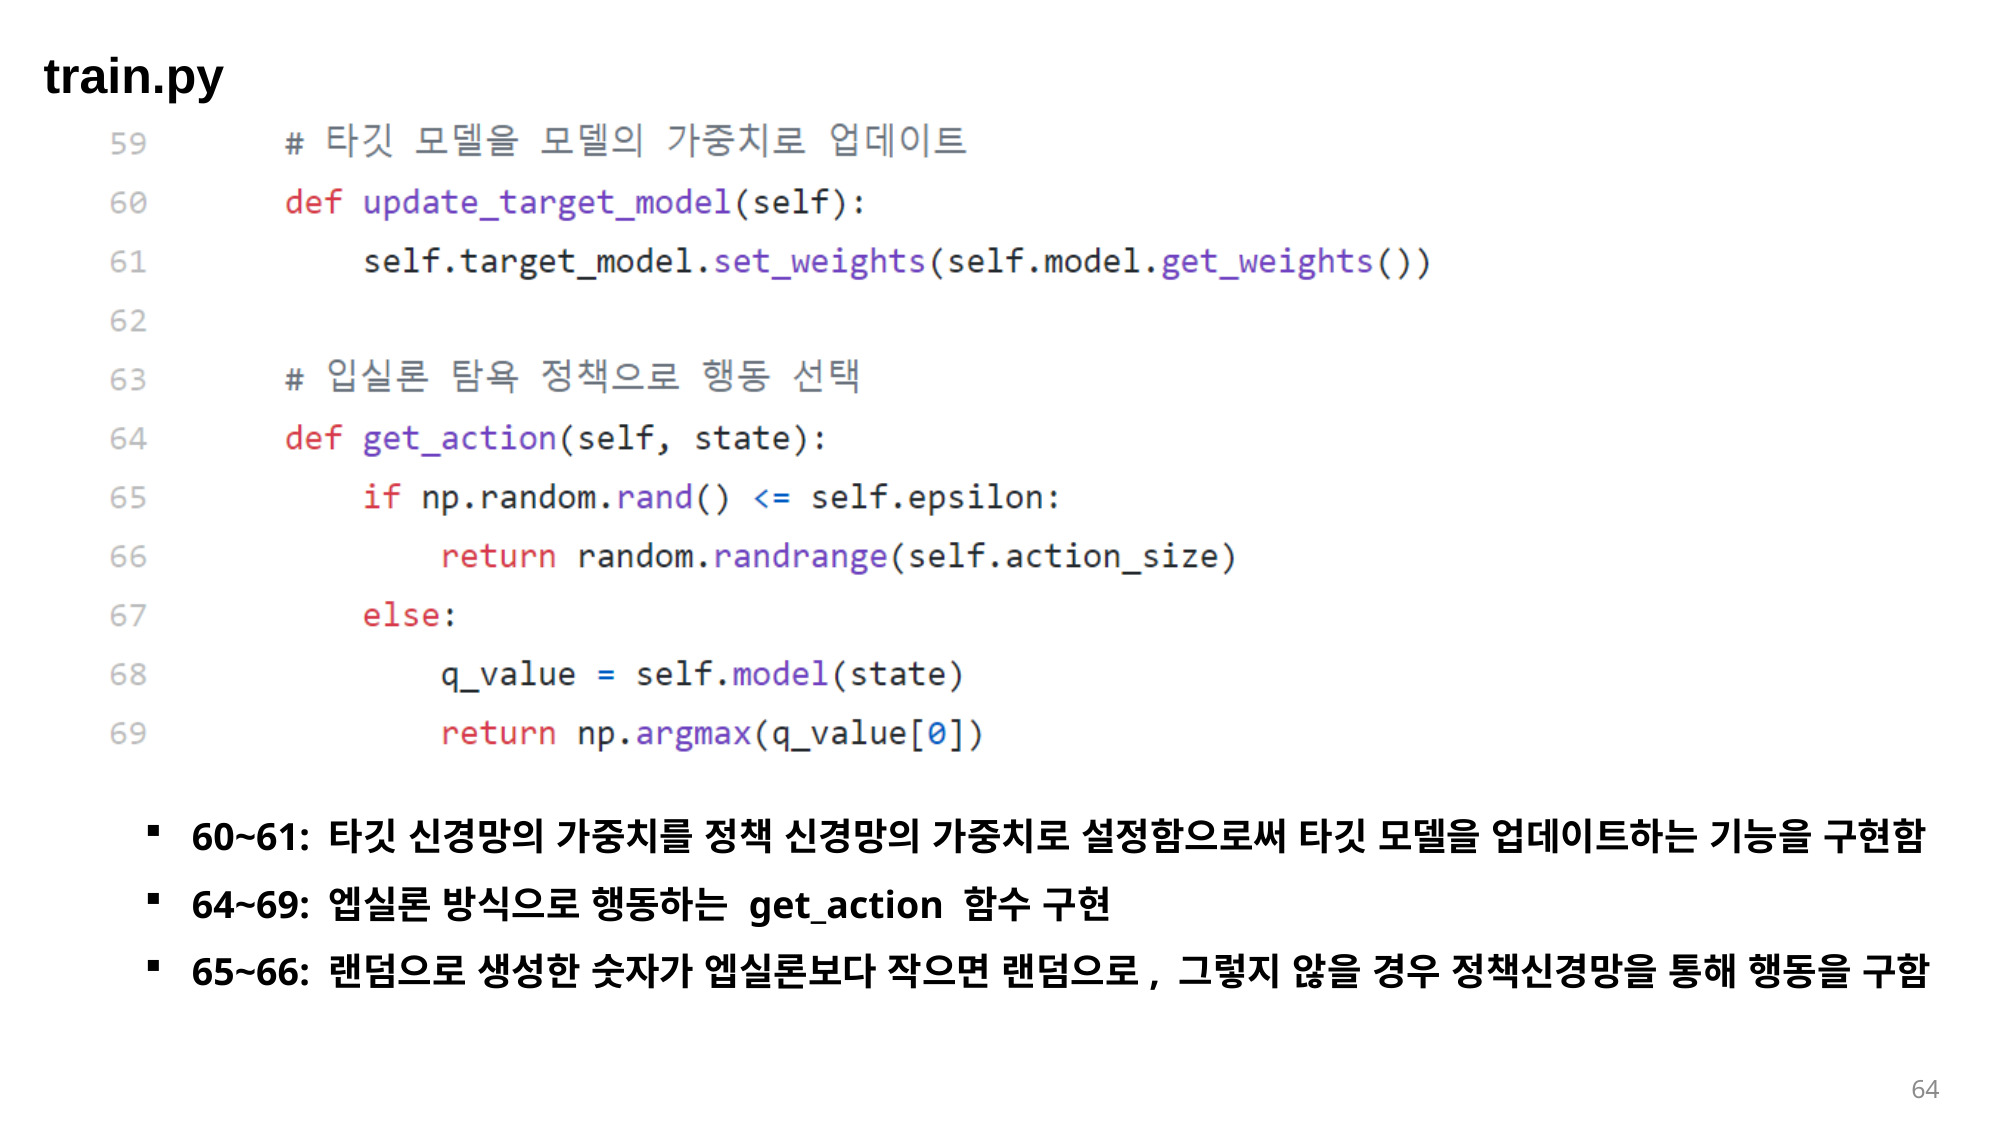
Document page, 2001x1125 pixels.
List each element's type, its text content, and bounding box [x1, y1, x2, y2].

slide_number 63 [1504, 1060, 1955, 1121]
text_box 60~61: 타깃 신경망의 가중치를 정책 신경망의 가중치로 설정함으로써 타깃 모델을 업데이트하는 기능을 구현함 64~69: 엡실론 방식으로 행동하는 get_action 함수 구현 65~66: 랜덤으로 생성한 숫자가 엡실론보다 작으면 랜덤으로, 그렇지 않을 경우 정책신경망을 통해 행동을 구함 [130, 783, 1955, 1001]
text_box train.py [28, 36, 1945, 112]
picture [92, 112, 1458, 768]
